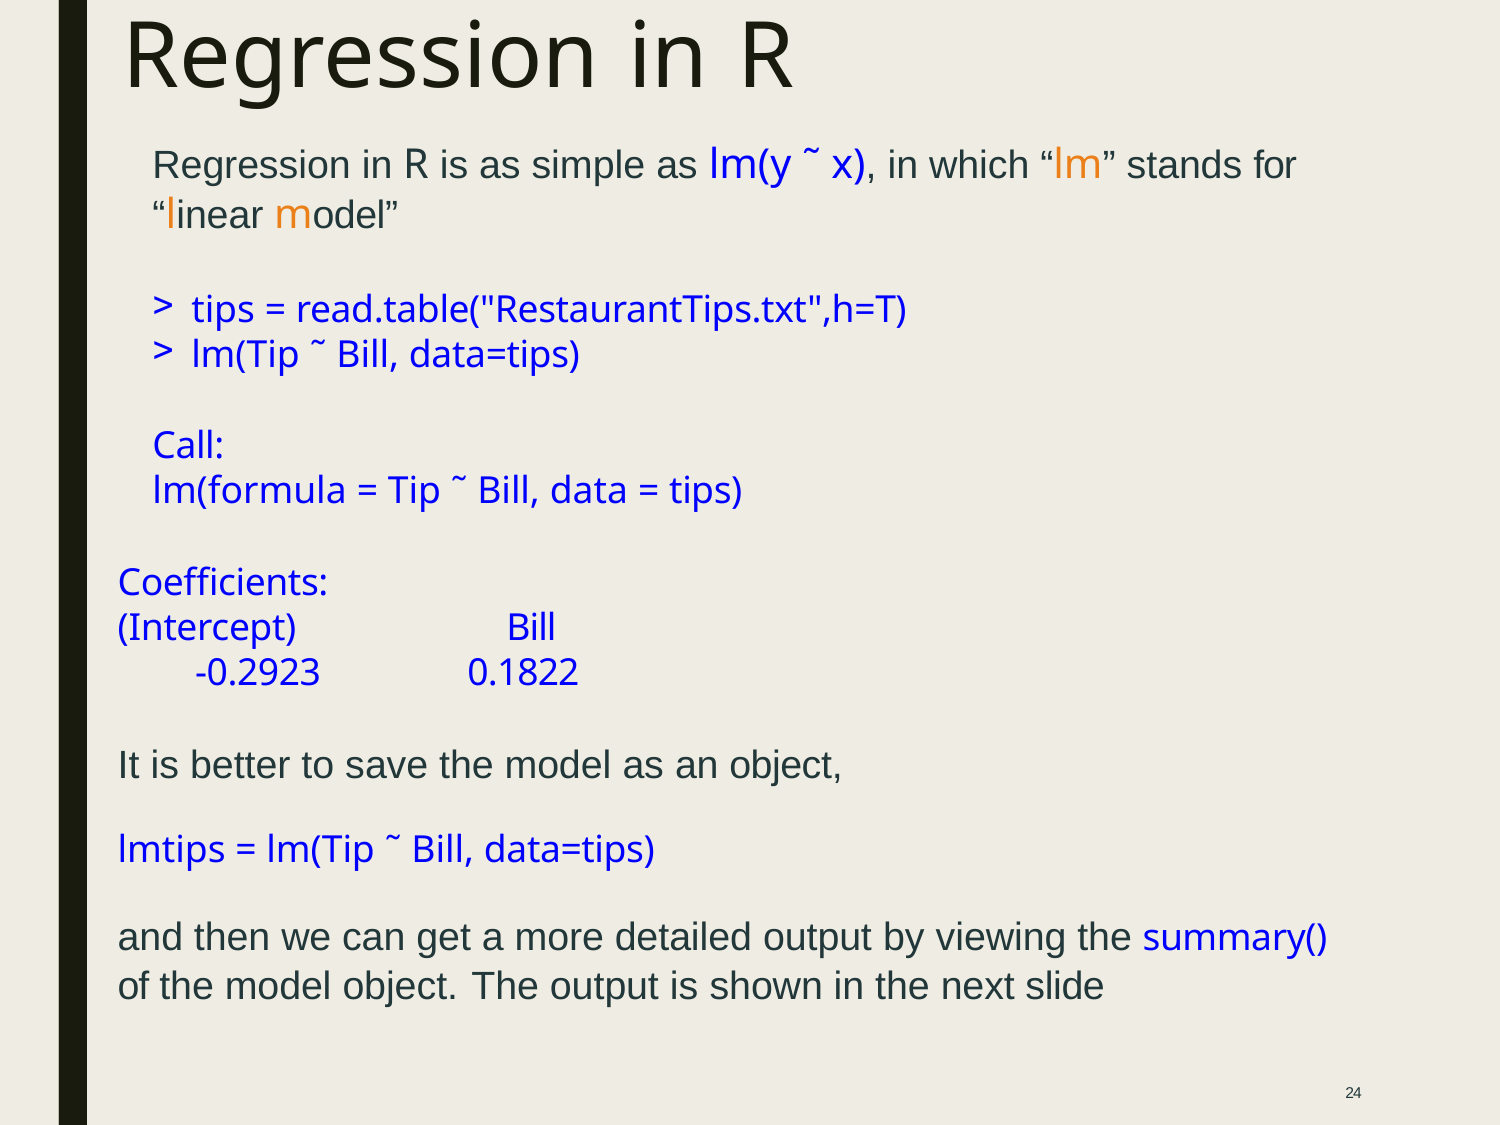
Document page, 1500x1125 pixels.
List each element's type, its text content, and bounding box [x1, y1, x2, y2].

text_box It is better to save the model as an object, lmtips = lm(Tip ˜ Bill, data=tips) and then we can get a more detailed output by viewing the summary() of the model object. The output is shown in the next slide [113, 735, 1360, 1008]
slide_number 24 [1165, 765, 1362, 1125]
text_box Coefficients: (Intercept) -0.2923 [113, 554, 375, 693]
text_box Bill 0.1822 [463, 599, 589, 693]
title Regression in R [110, 0, 1500, 153]
text_box Regression in R is as simple as lm(y ˜ x), in which “lm” stands for “linear model” tips = read.table("RestaurantTips.txt",h=T) lm(Tip ˜ Bill, data=tips) Call: lm(formula = Tip ˜ Bill, data = tips) [148, 133, 1325, 511]
